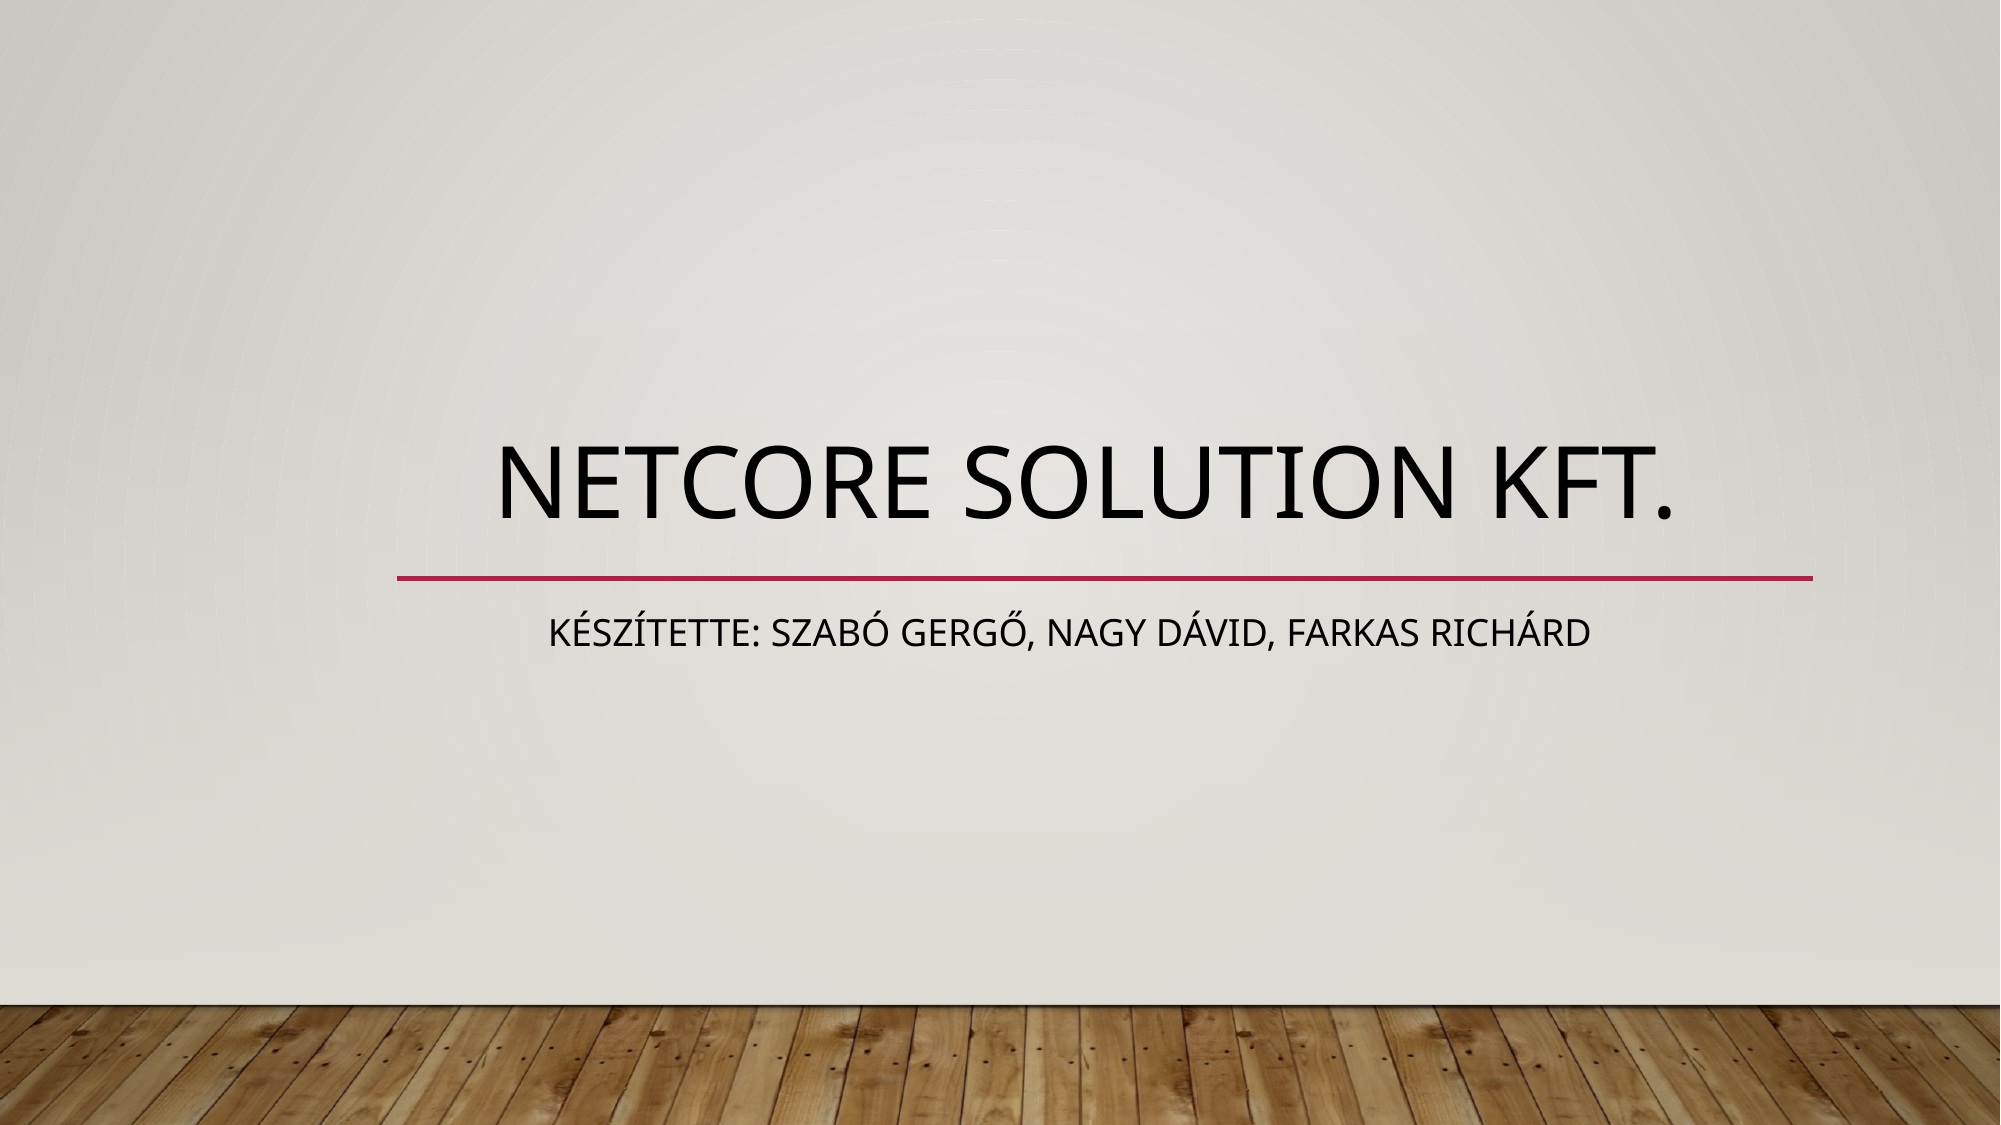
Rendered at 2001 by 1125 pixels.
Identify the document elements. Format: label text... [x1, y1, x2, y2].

picture [0, 1005, 2000, 1125]
title NETCORE SOLUTION KFT. [458, 444, 1729, 541]
subtitle Készítette: szabó gergő, nagy dávid, farkas richárd [532, 584, 1950, 746]
